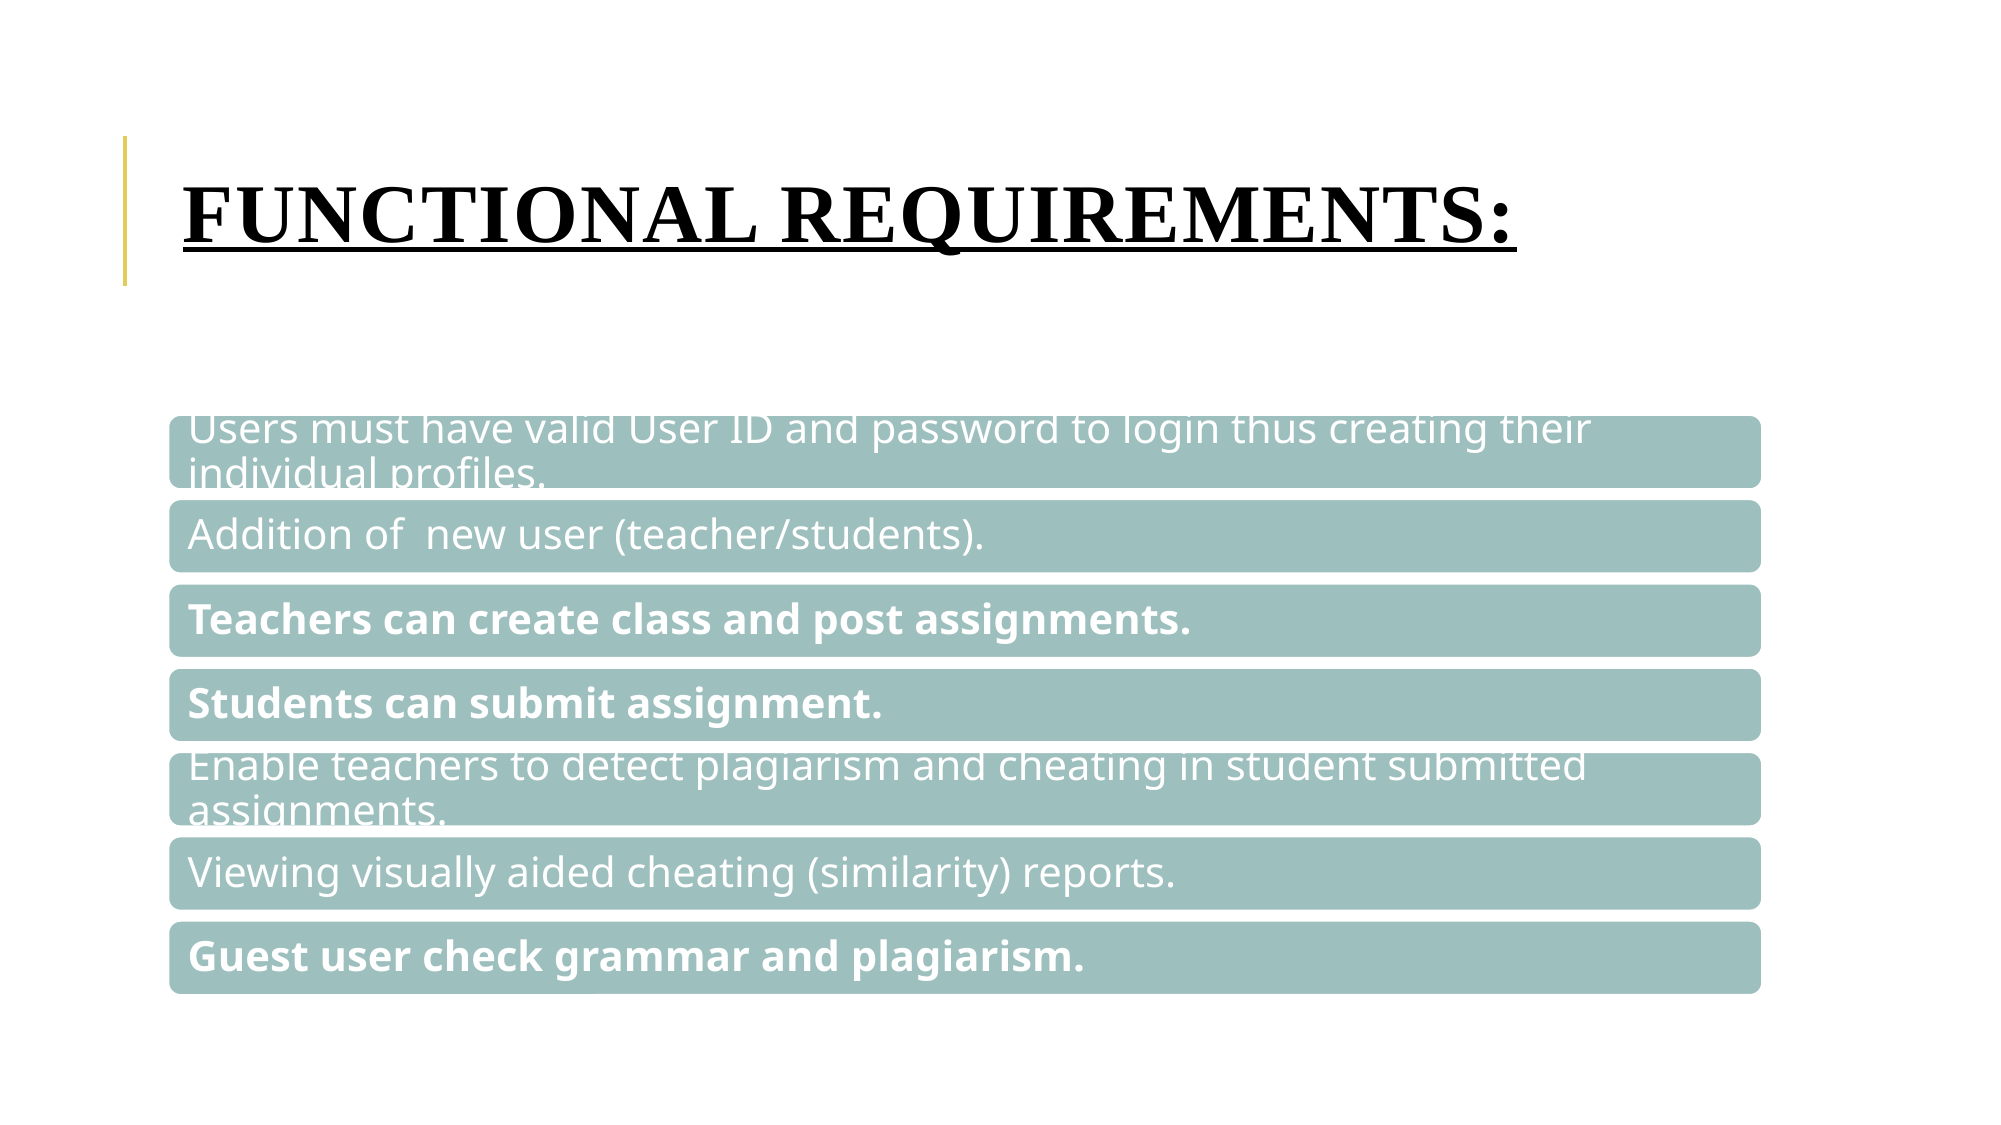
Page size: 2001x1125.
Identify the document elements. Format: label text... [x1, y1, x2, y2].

title FUNCTIONAL REQUIREMENTS: [168, 96, 1763, 342]
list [167, 374, 1763, 1036]
